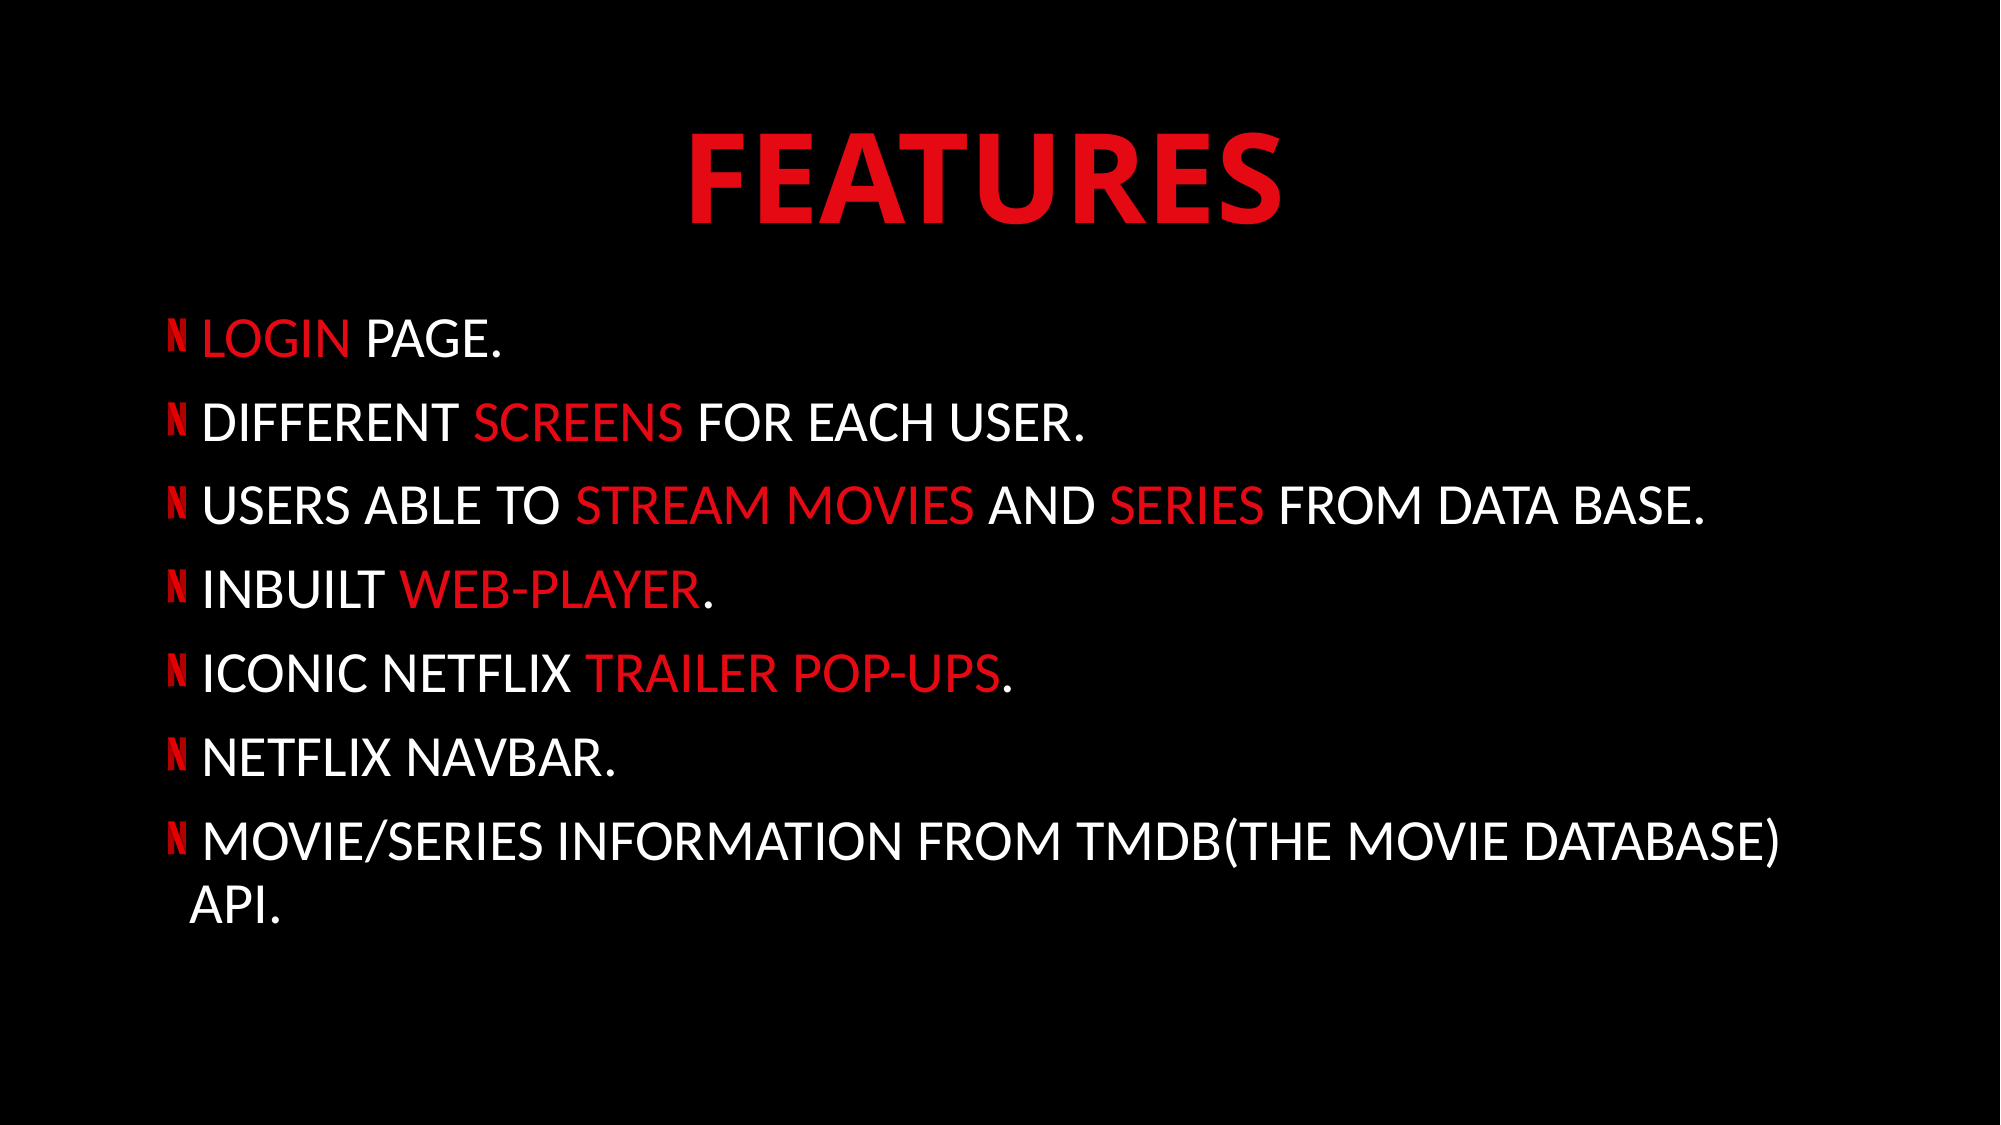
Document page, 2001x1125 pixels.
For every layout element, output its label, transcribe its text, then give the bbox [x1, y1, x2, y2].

picture [152, 817, 194, 859]
picture [152, 314, 194, 356]
picture [152, 398, 194, 440]
list LOGIN PAGE. DIFFERENT SCREENS FOR EACH USER. USERS ABLE TO STREAM MOVIES AND SERIES FROM DATA BASE. INBUILT WEB-PLAYER. ICONIC NETFLIX TRAILER POP-UPS. NETFLIX NAVBAR. MOVIE/SERIES INFORMATION FROM TMDB(THE MOVIE DATABASE) API. [137, 299, 1863, 1014]
picture [152, 733, 194, 775]
title FEATURES [137, 59, 1863, 278]
picture [152, 565, 194, 607]
picture [152, 482, 194, 523]
picture [152, 649, 194, 691]
